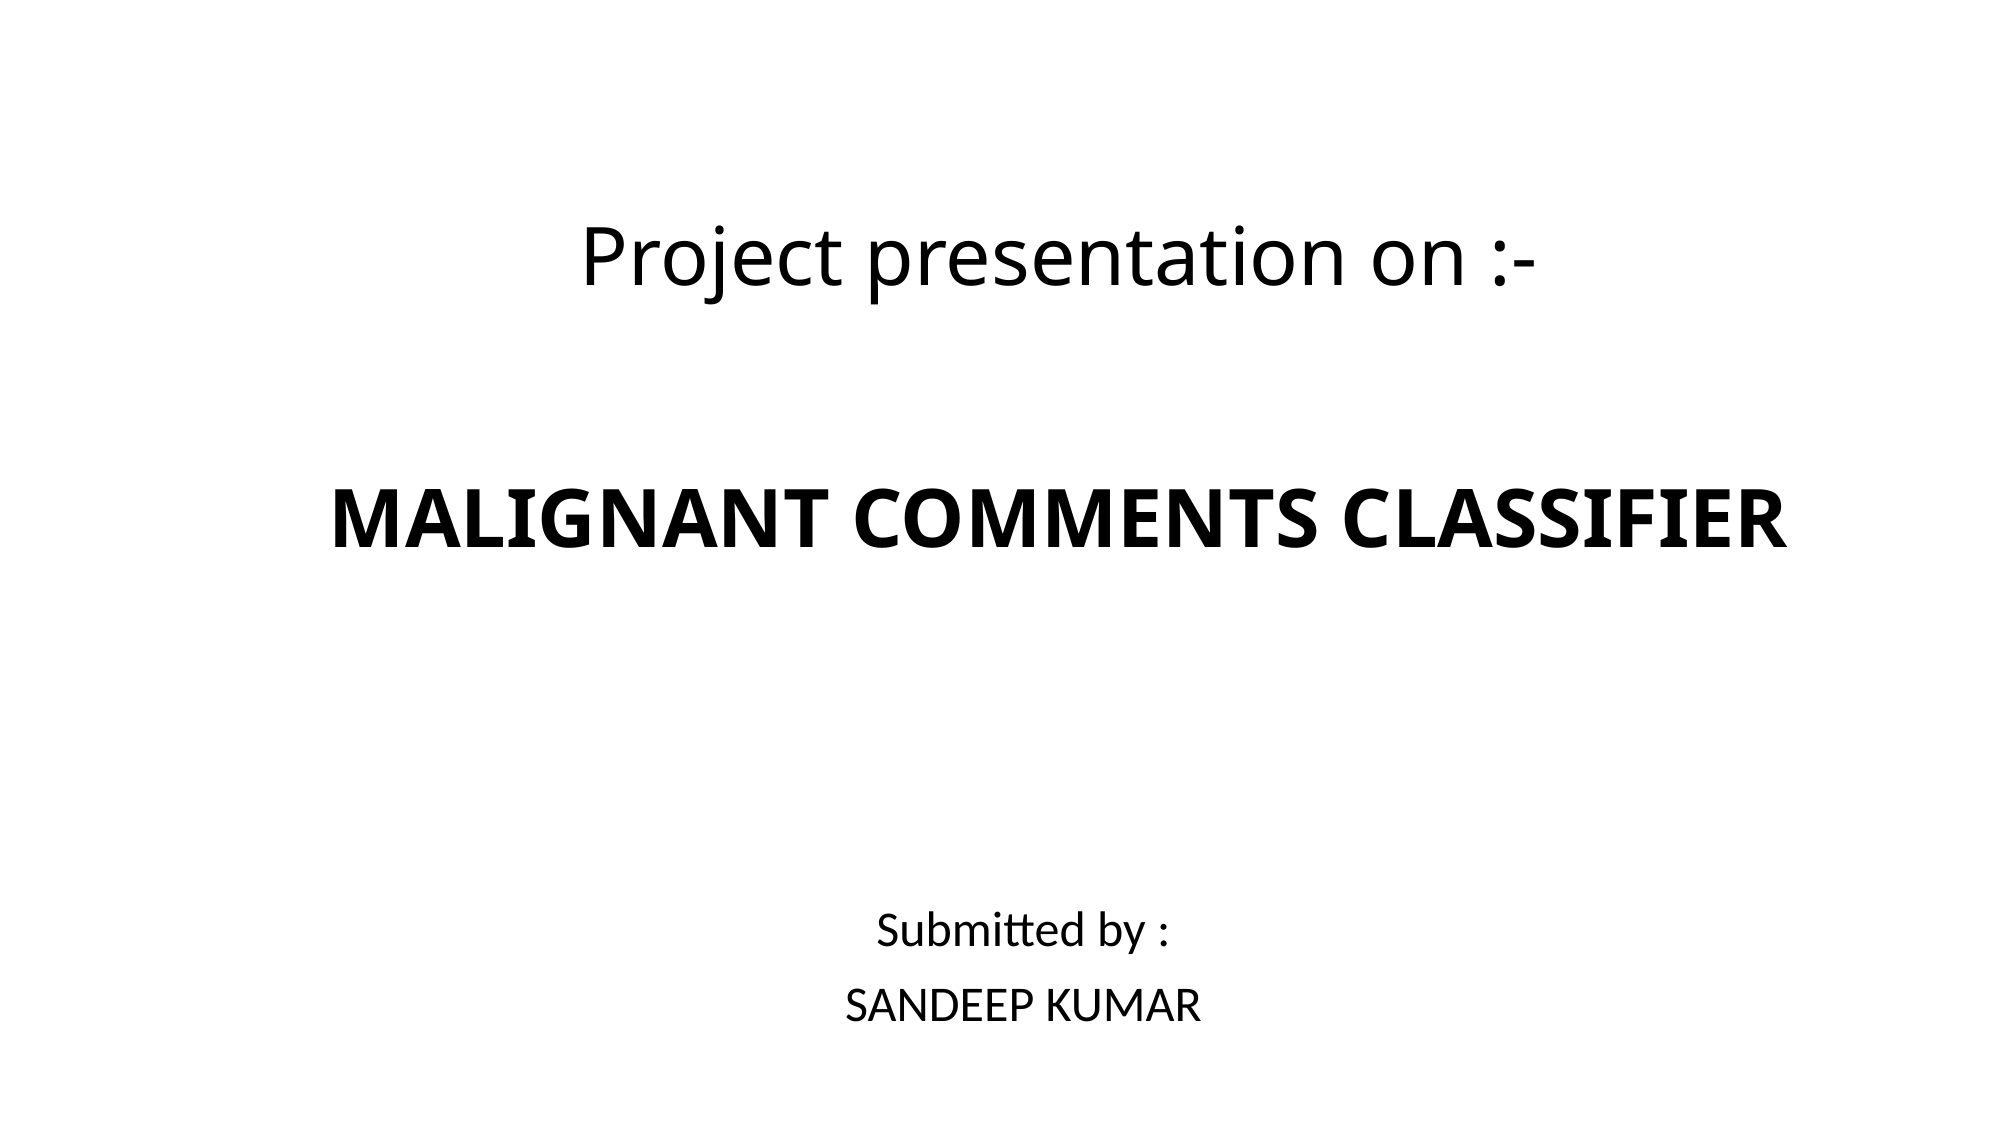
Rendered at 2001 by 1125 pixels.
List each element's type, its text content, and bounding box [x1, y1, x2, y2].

title Project presentation on :- MALIGNANT COMMENTS CLASSIFIER [308, 180, 1809, 573]
subtitle Submitted by : SANDEEP KUMAR [769, 895, 1278, 1041]
